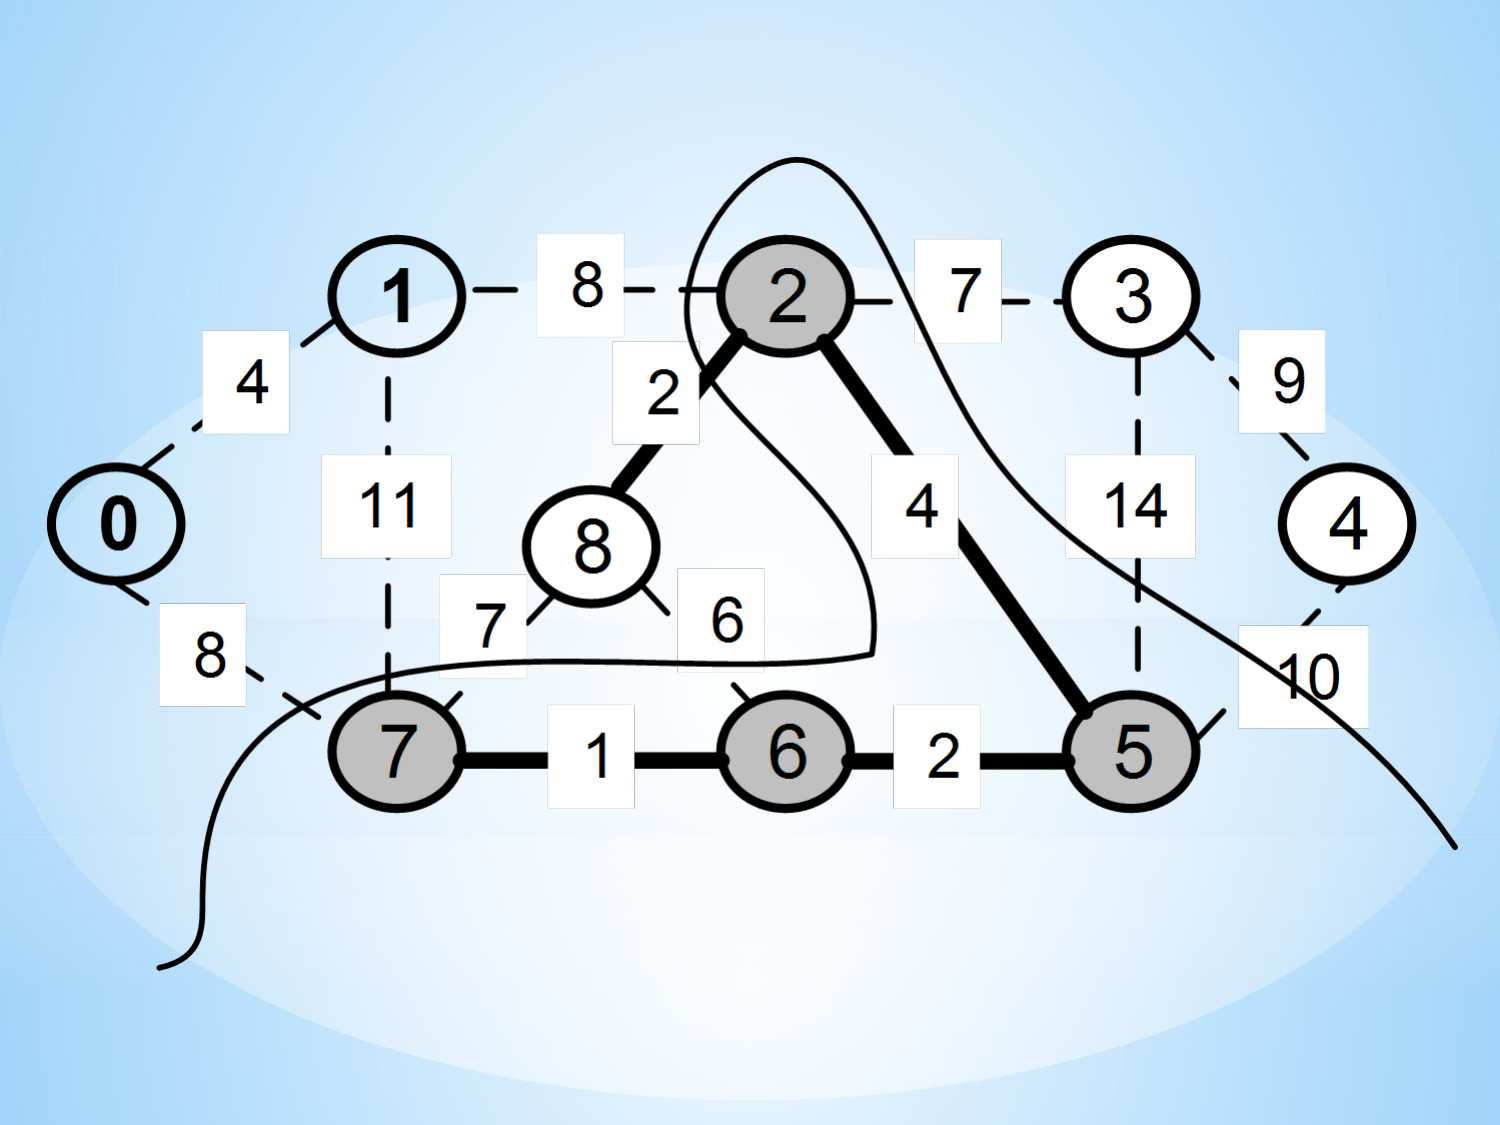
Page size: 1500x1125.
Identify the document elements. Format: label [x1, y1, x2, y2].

picture [41, 151, 1459, 974]
